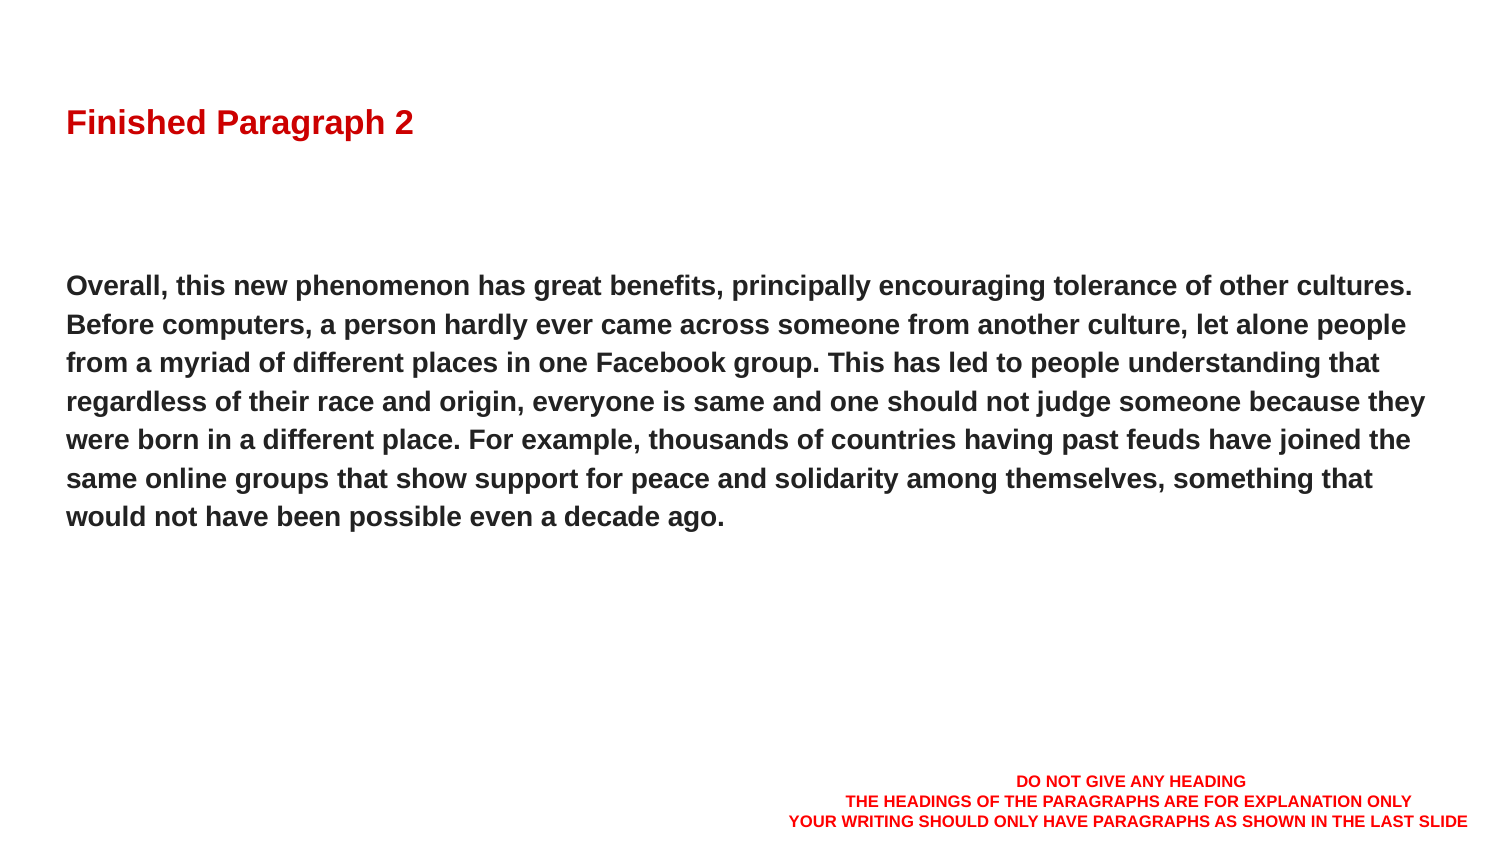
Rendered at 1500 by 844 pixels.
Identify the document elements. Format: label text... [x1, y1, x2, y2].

title Finished Paragraph 2 [51, 72, 1449, 167]
text_box DO NOT GIVE ANY HEADING THE HEADINGS OF THE PARAGRAPHS ARE FOR EXPLANATION ONLY YOUR WRITING SHOULD ONLY HAVE PARAGRAPHS AS SHOWN IN THE LAST SLIDE [728, 743, 1500, 838]
list Overall, this new phenomenon has great benefits, principally encouraging tolerance of other cultures. Before computers, a person hardly ever came across someone from another culture, let alone people from a myriad of different places in one Facebook group. This has led to people understanding that regardless of their race and origin, everyone is same and one should not judge someone because they were born in a different place. For example, thousands of countries having past feuds have joined the same online groups that show support for peace and solidarity among themselves, something that would not have been possible even a decade ago. [51, 189, 1449, 750]
